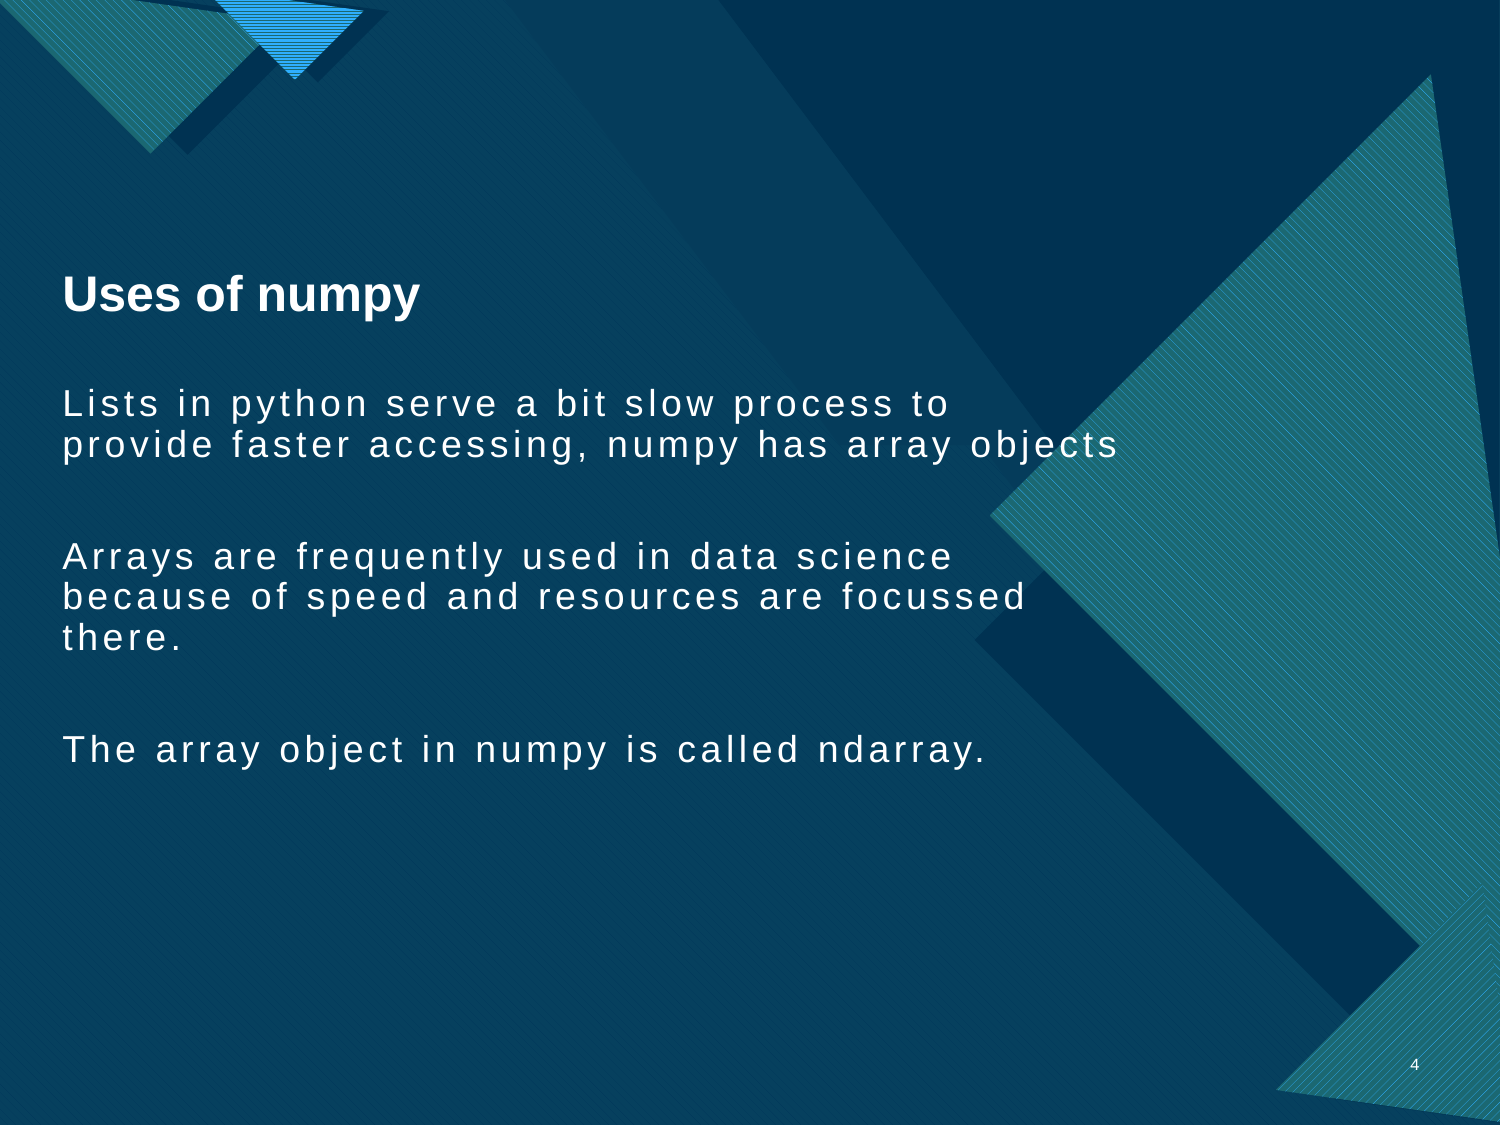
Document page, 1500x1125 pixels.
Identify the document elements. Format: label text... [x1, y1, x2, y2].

title Uses of numpy [47, 223, 1005, 330]
list Lists in python serve a bit slow process to provide faster accessing, numpy has array objects Arrays are frequently used in data science because of speed and resources are focussed there. The array object in numpy is called ndarray. [47, 376, 1139, 918]
slide_number 4 [1384, 1035, 1435, 1096]
